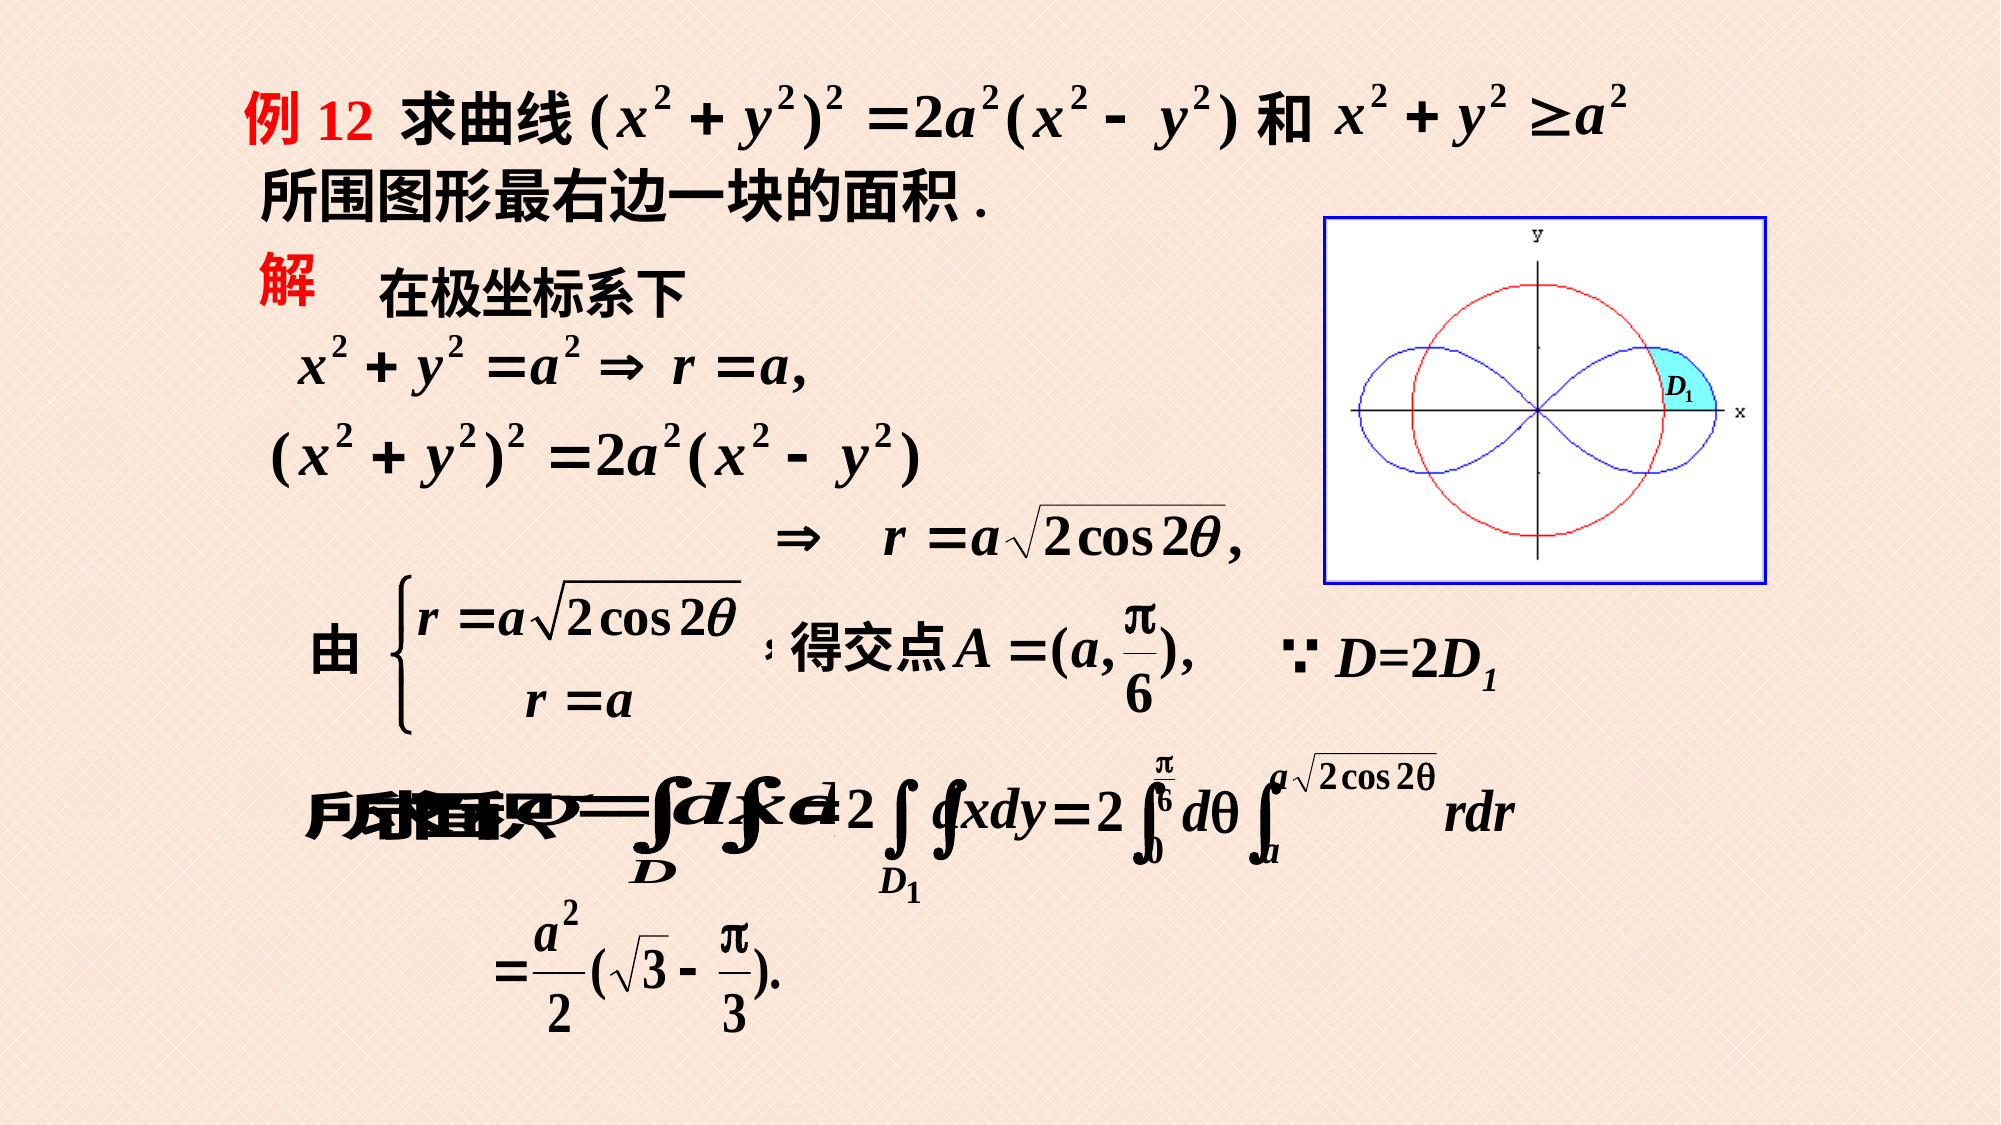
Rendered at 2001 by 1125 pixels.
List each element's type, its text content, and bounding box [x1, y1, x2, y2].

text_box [290, 325, 810, 403]
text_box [777, 580, 1273, 727]
text_box 和 [1241, 74, 1321, 159]
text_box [1662, 370, 1695, 405]
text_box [269, 413, 924, 495]
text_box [1044, 739, 1528, 872]
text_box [293, 564, 772, 747]
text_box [290, 763, 792, 889]
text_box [1326, 219, 1764, 582]
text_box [792, 763, 1055, 913]
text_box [486, 888, 787, 1040]
text_box 解 [243, 235, 370, 321]
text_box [773, 499, 1245, 575]
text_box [1321, 68, 1663, 161]
text_box 例12 [229, 74, 384, 159]
text_box ∵ D=2D1 [1273, 611, 1634, 706]
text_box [587, 74, 1242, 156]
text_box 求曲线 [384, 74, 587, 151]
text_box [378, 247, 754, 321]
text_box 所围图形最右边一块的面积. [245, 151, 1004, 237]
